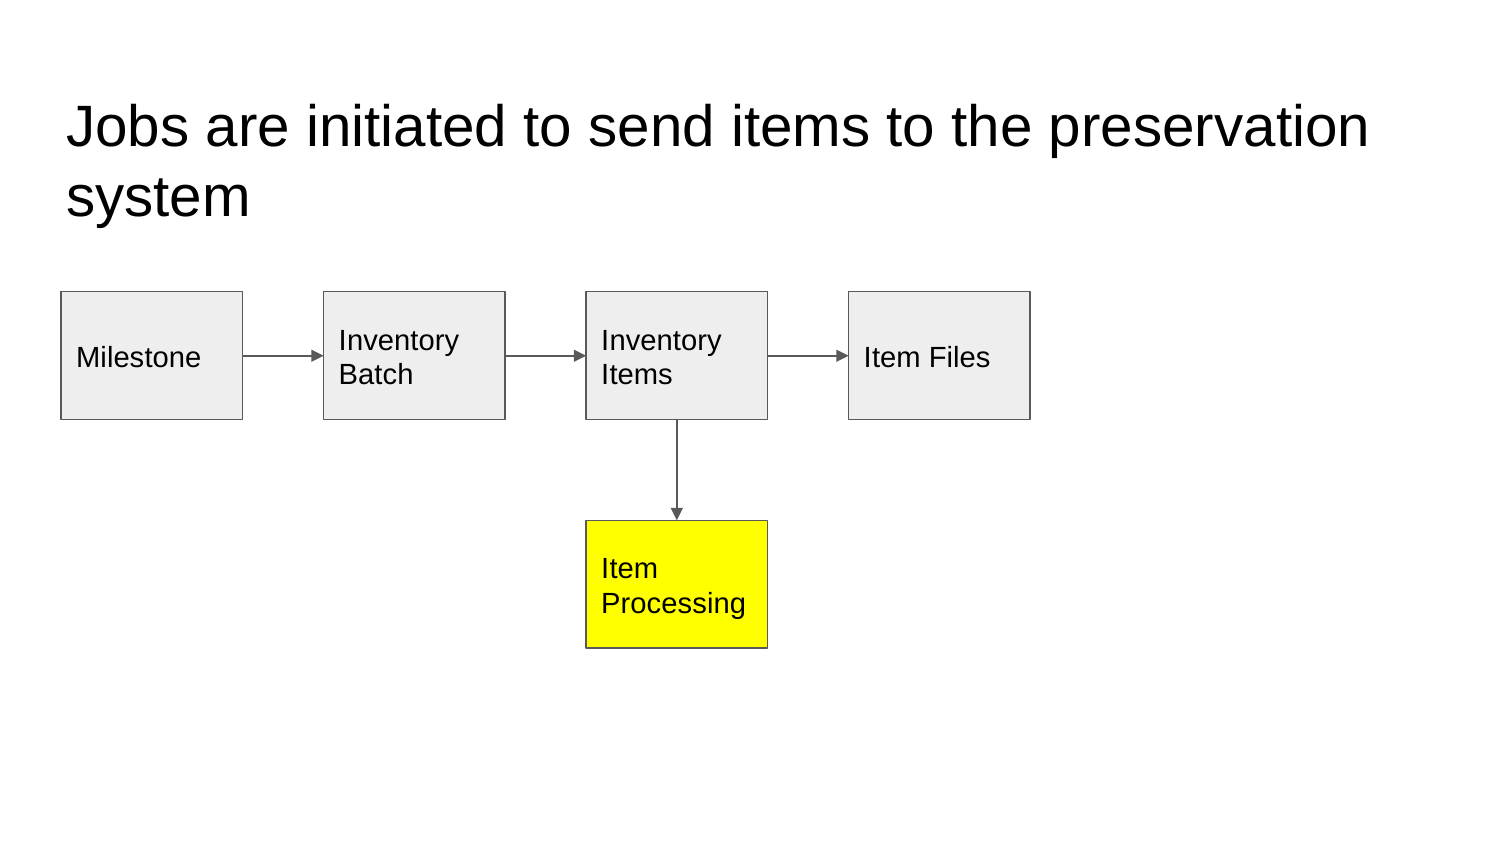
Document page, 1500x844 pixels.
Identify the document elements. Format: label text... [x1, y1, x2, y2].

text_box Item Processing [586, 520, 768, 649]
text_box Inventory Batch [323, 291, 505, 420]
title Jobs are initiated to send items to the preservation system [51, 72, 1449, 167]
text_box Item Files [848, 291, 1030, 420]
text_box Milestone [61, 291, 243, 420]
text_box Inventory Items [586, 291, 768, 420]
